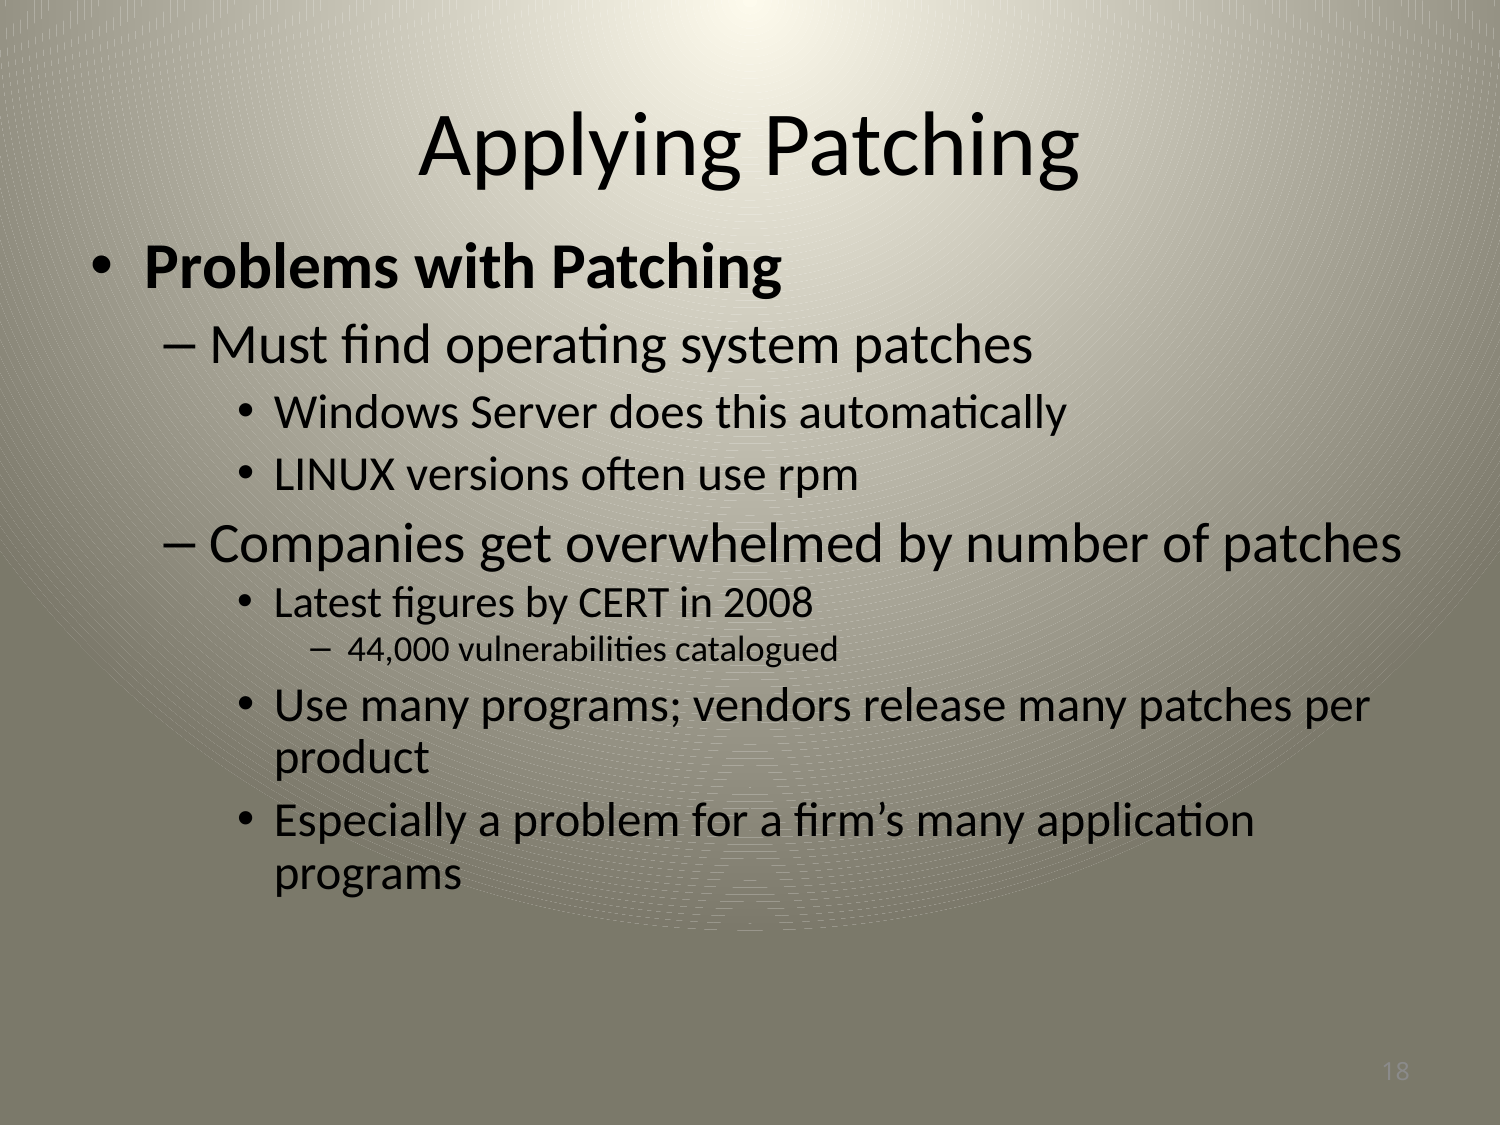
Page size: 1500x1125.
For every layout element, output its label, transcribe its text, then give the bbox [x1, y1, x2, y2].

slide_number 18 [1074, 1042, 1425, 1103]
list Problems with Patching Must find operating system patches Windows Server does this automatically LINUX versions often use rpm Companies get overwhelmed by number of patches Latest figures by CERT in 2008 44,000 vulnerabilities catalogued Use many programs; vendors release many patches per product Especially a problem for a firm’s many application programs [75, 233, 1425, 968]
title Applying Patching [75, 45, 1425, 233]
